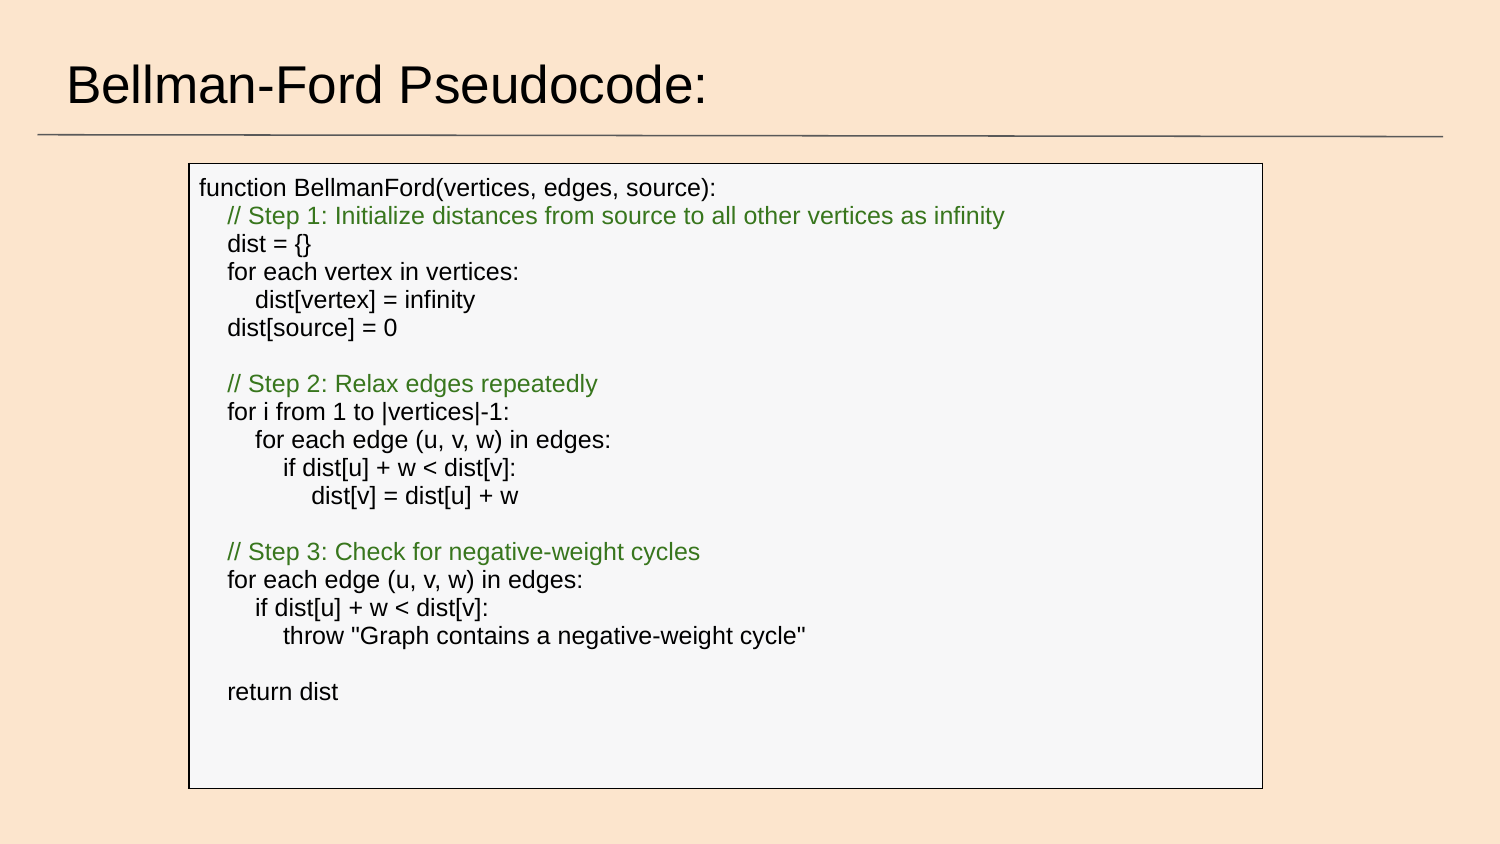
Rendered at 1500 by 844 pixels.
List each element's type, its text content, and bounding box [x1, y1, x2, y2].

table_header function BellmanFord(vertices, edges, source): // Step 1: Initialize distances from source to all other vertices as infinity dist = {} for each vertex in vertices: dist[vertex] = infinity dist[source] = 0 // Step 2: Relax edges repeatedly for i from 1 to |vertices|-1: for each edge (u, v, w) in edges: if dist[u] + w < dist[v]: dist[v] = dist[u] + w // Step 3: Check for negative-weight cycles for each edge (u, v, w) in edges: if dist[u] + w < dist[v]: throw "Graph contains a negative-weight cycle" return dist [190, 164, 1262, 788]
title Bellman-Ford Pseudocode: [51, 35, 1449, 130]
